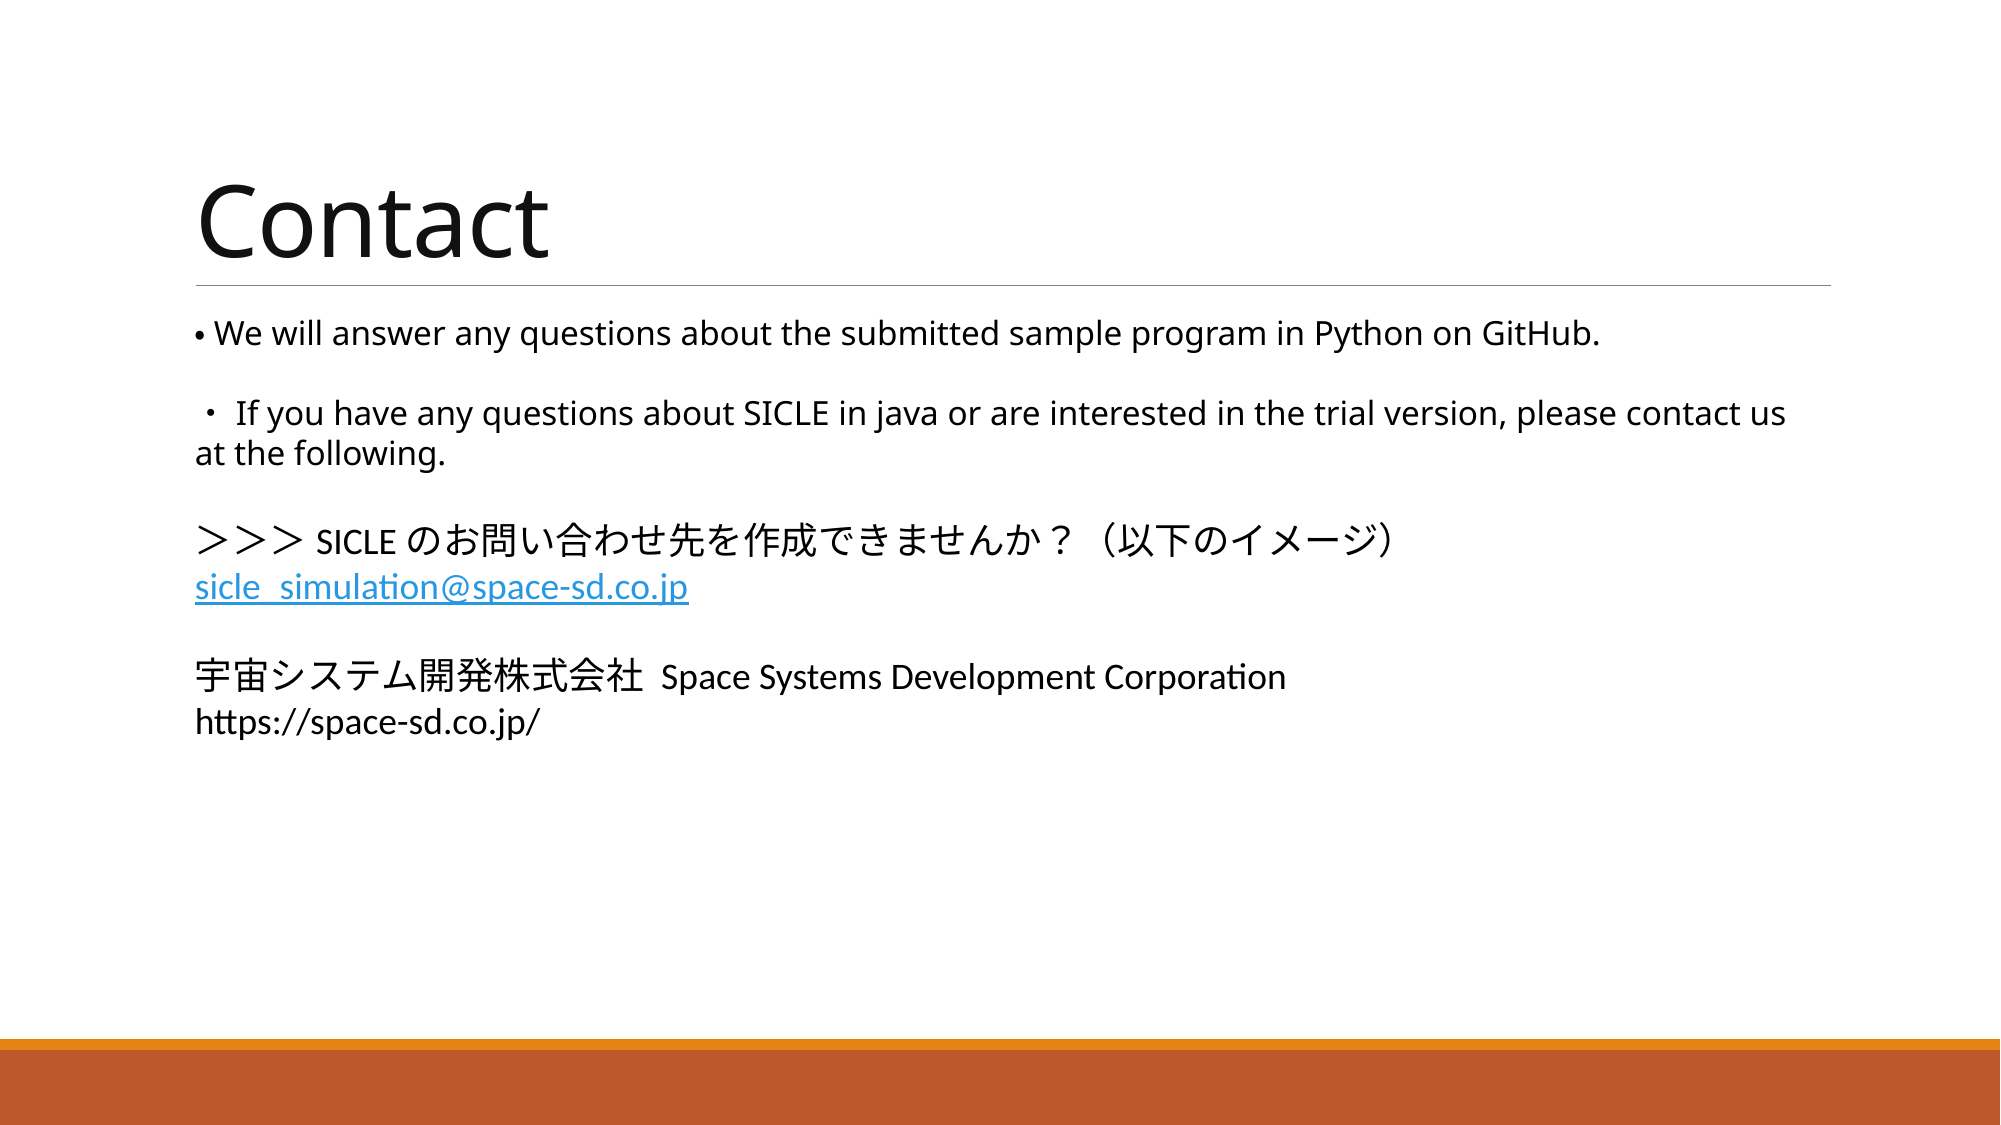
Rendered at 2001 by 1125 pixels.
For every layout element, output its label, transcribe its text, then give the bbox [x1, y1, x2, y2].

title Contact [180, 47, 1830, 285]
text_box ・We will answer any questions about the submitted sample program in Python on GitHub. ・If you have any questions about SICLE in java or are interested in the trial version, please contact us at the following. ＞＞＞SICLEのお問い合わせ先を作成できませんか？（以下のイメージ） sicle_simulation@space-sd.co.jp 宇宙システム開発株式会社 Space Systems Development Corporation https://space-sd.co.jp/ [179, 304, 1830, 750]
